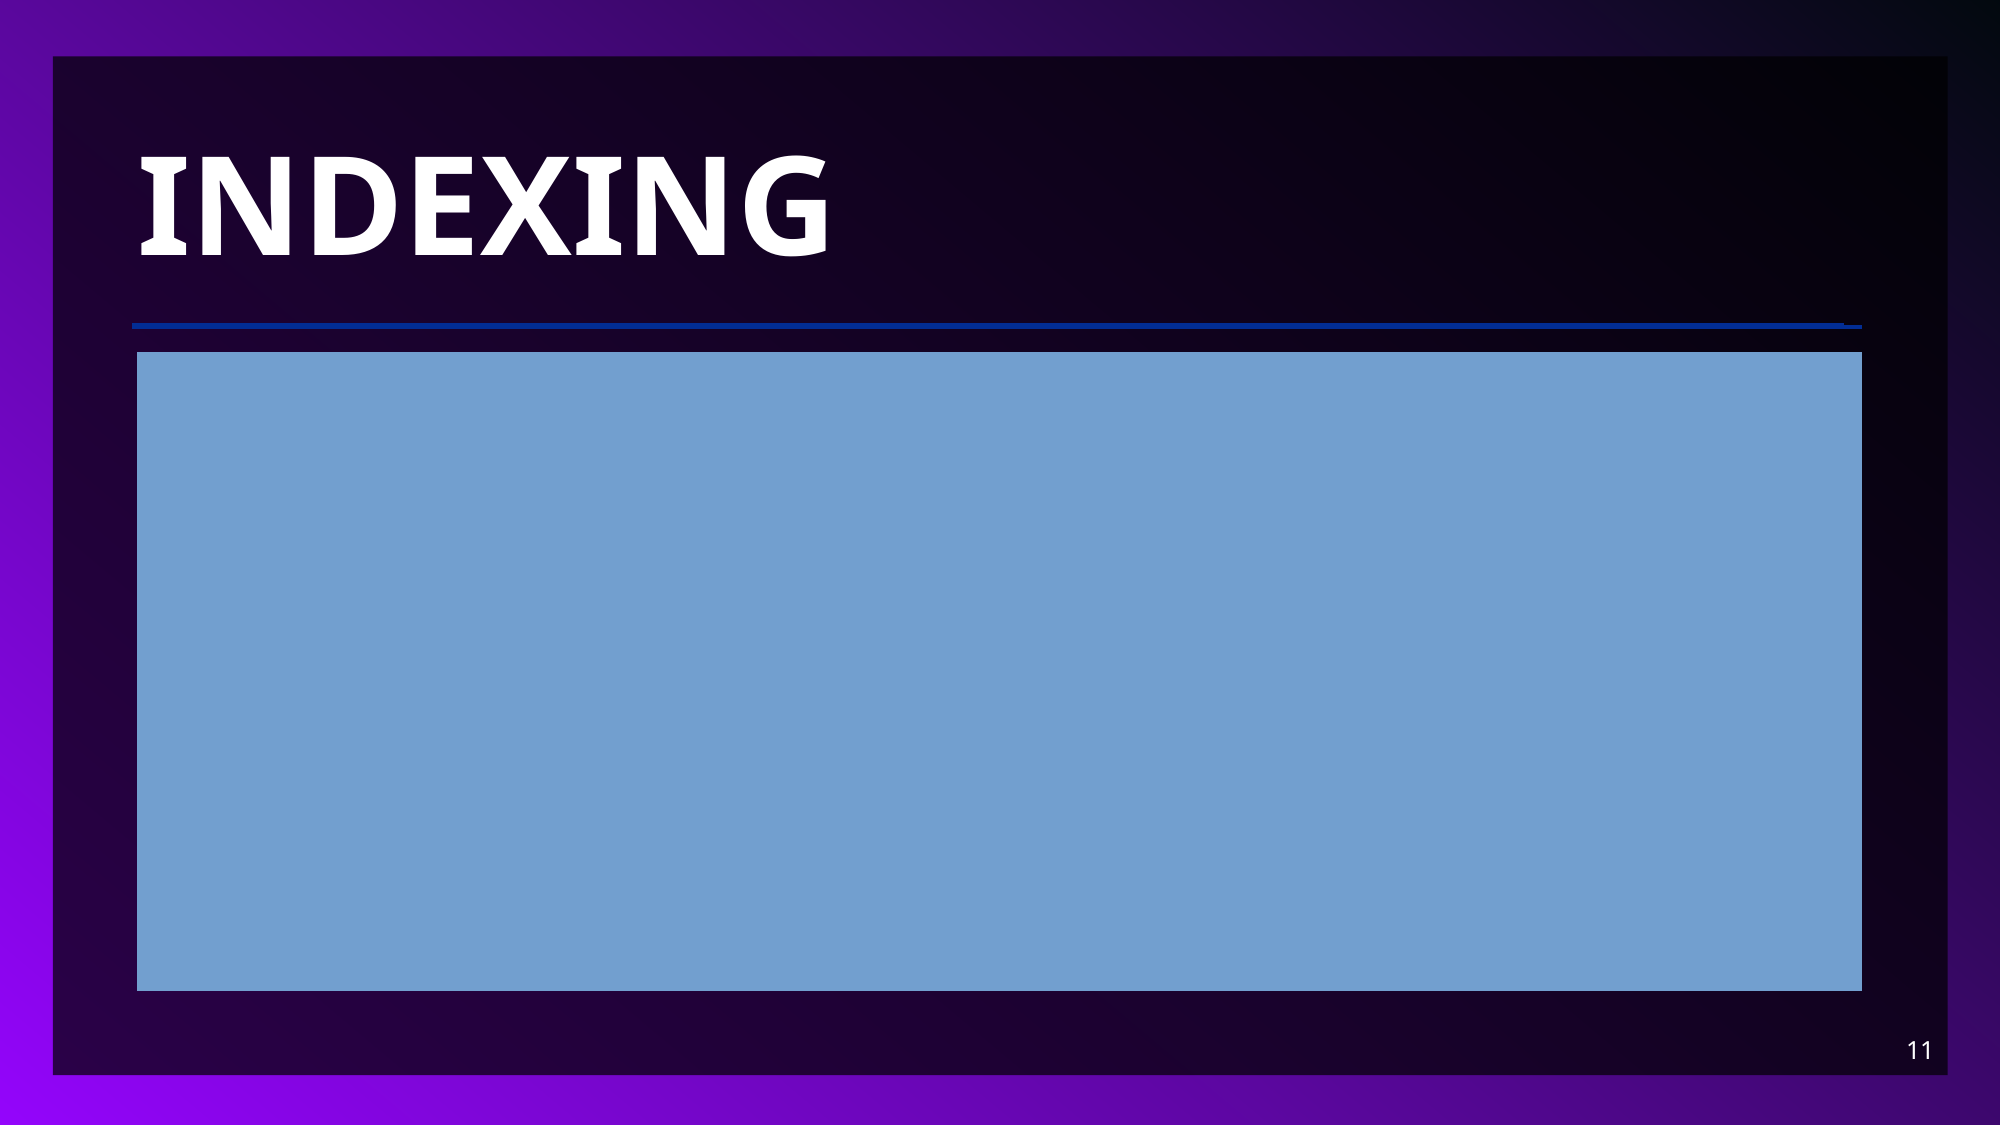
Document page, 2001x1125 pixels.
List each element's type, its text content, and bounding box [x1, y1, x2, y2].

title Indexing [137, 105, 1862, 293]
slide_number 11 [1499, 1021, 1950, 1082]
